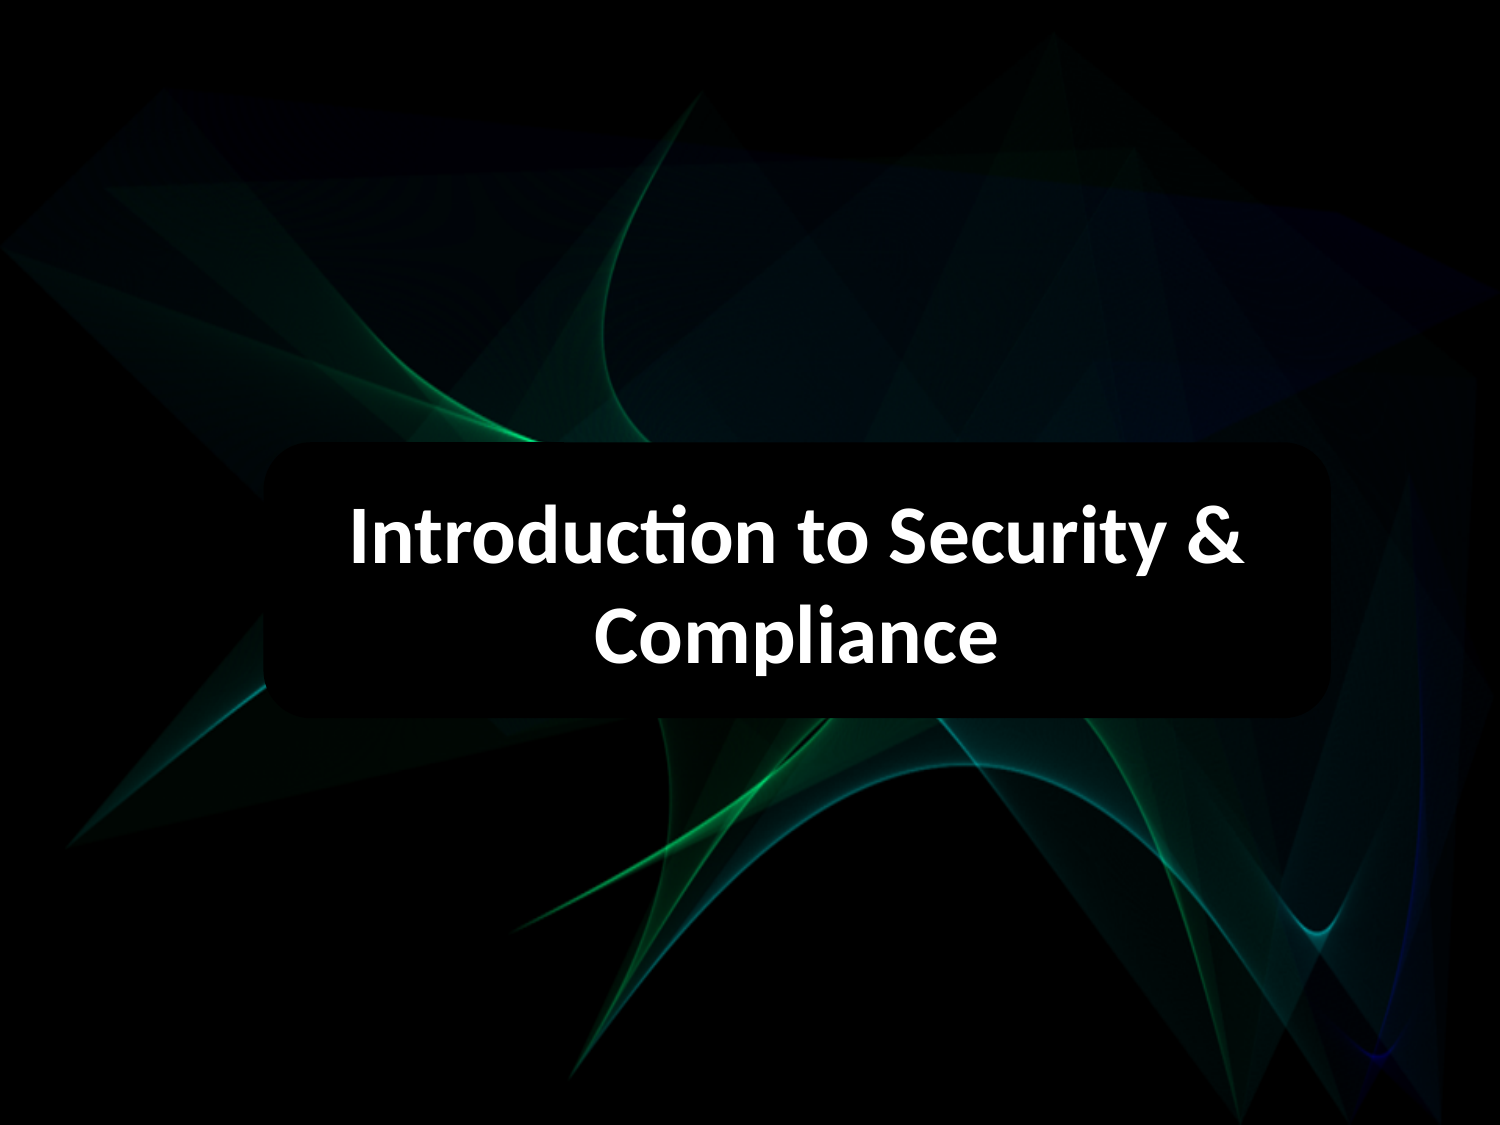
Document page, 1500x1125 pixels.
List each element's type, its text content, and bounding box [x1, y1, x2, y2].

picture [0, 0, 1500, 1125]
text_box Introduction to Security & Compliance [263, 442, 1331, 719]
